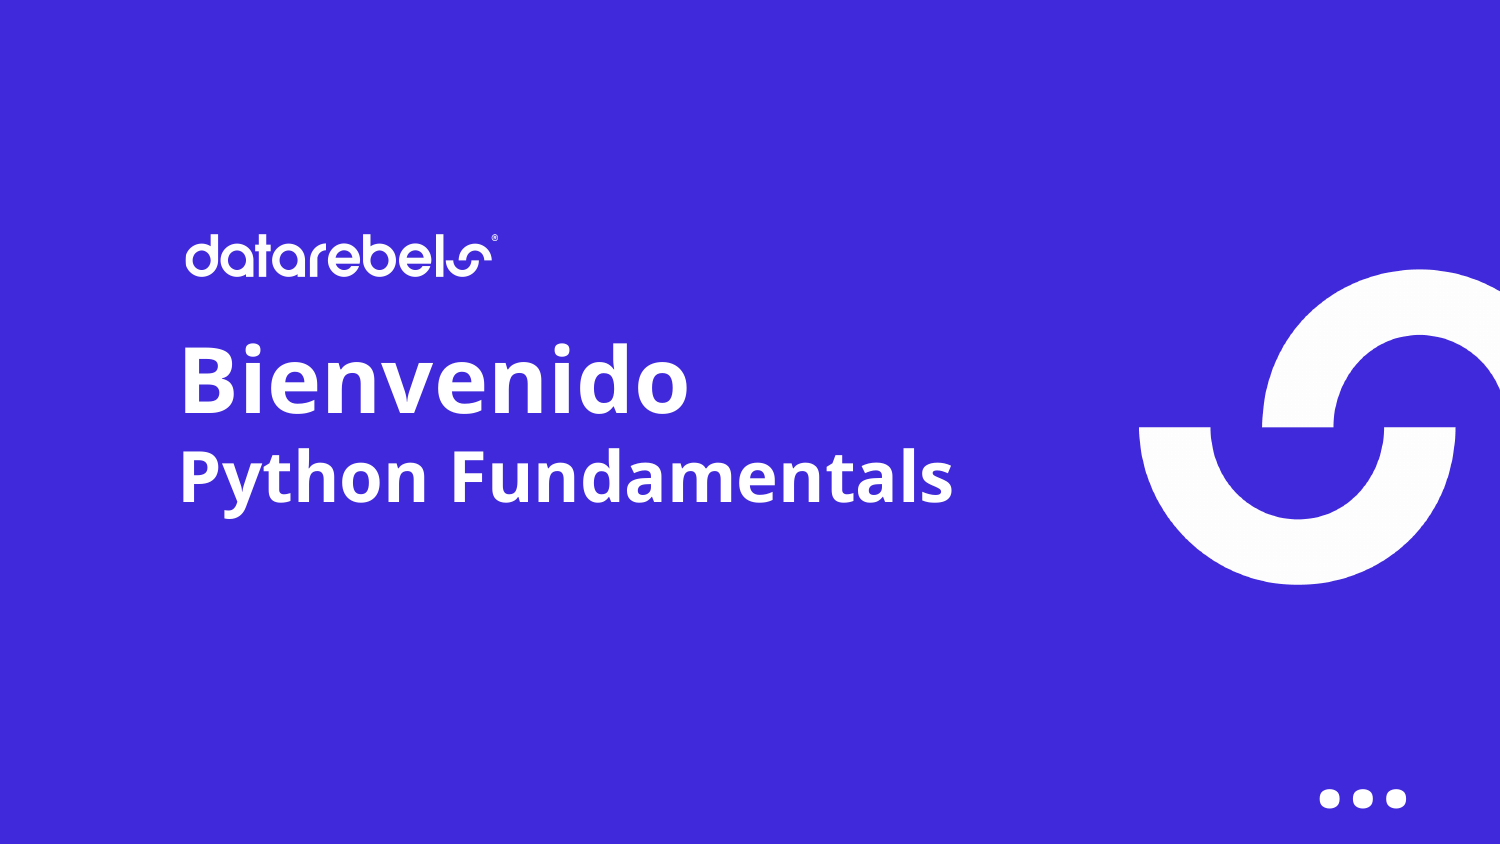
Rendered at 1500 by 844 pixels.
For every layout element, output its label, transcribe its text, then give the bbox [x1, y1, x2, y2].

title Bienvenido Python Fundamentals [162, 306, 1056, 544]
picture [185, 234, 498, 277]
picture [1139, 180, 1500, 585]
